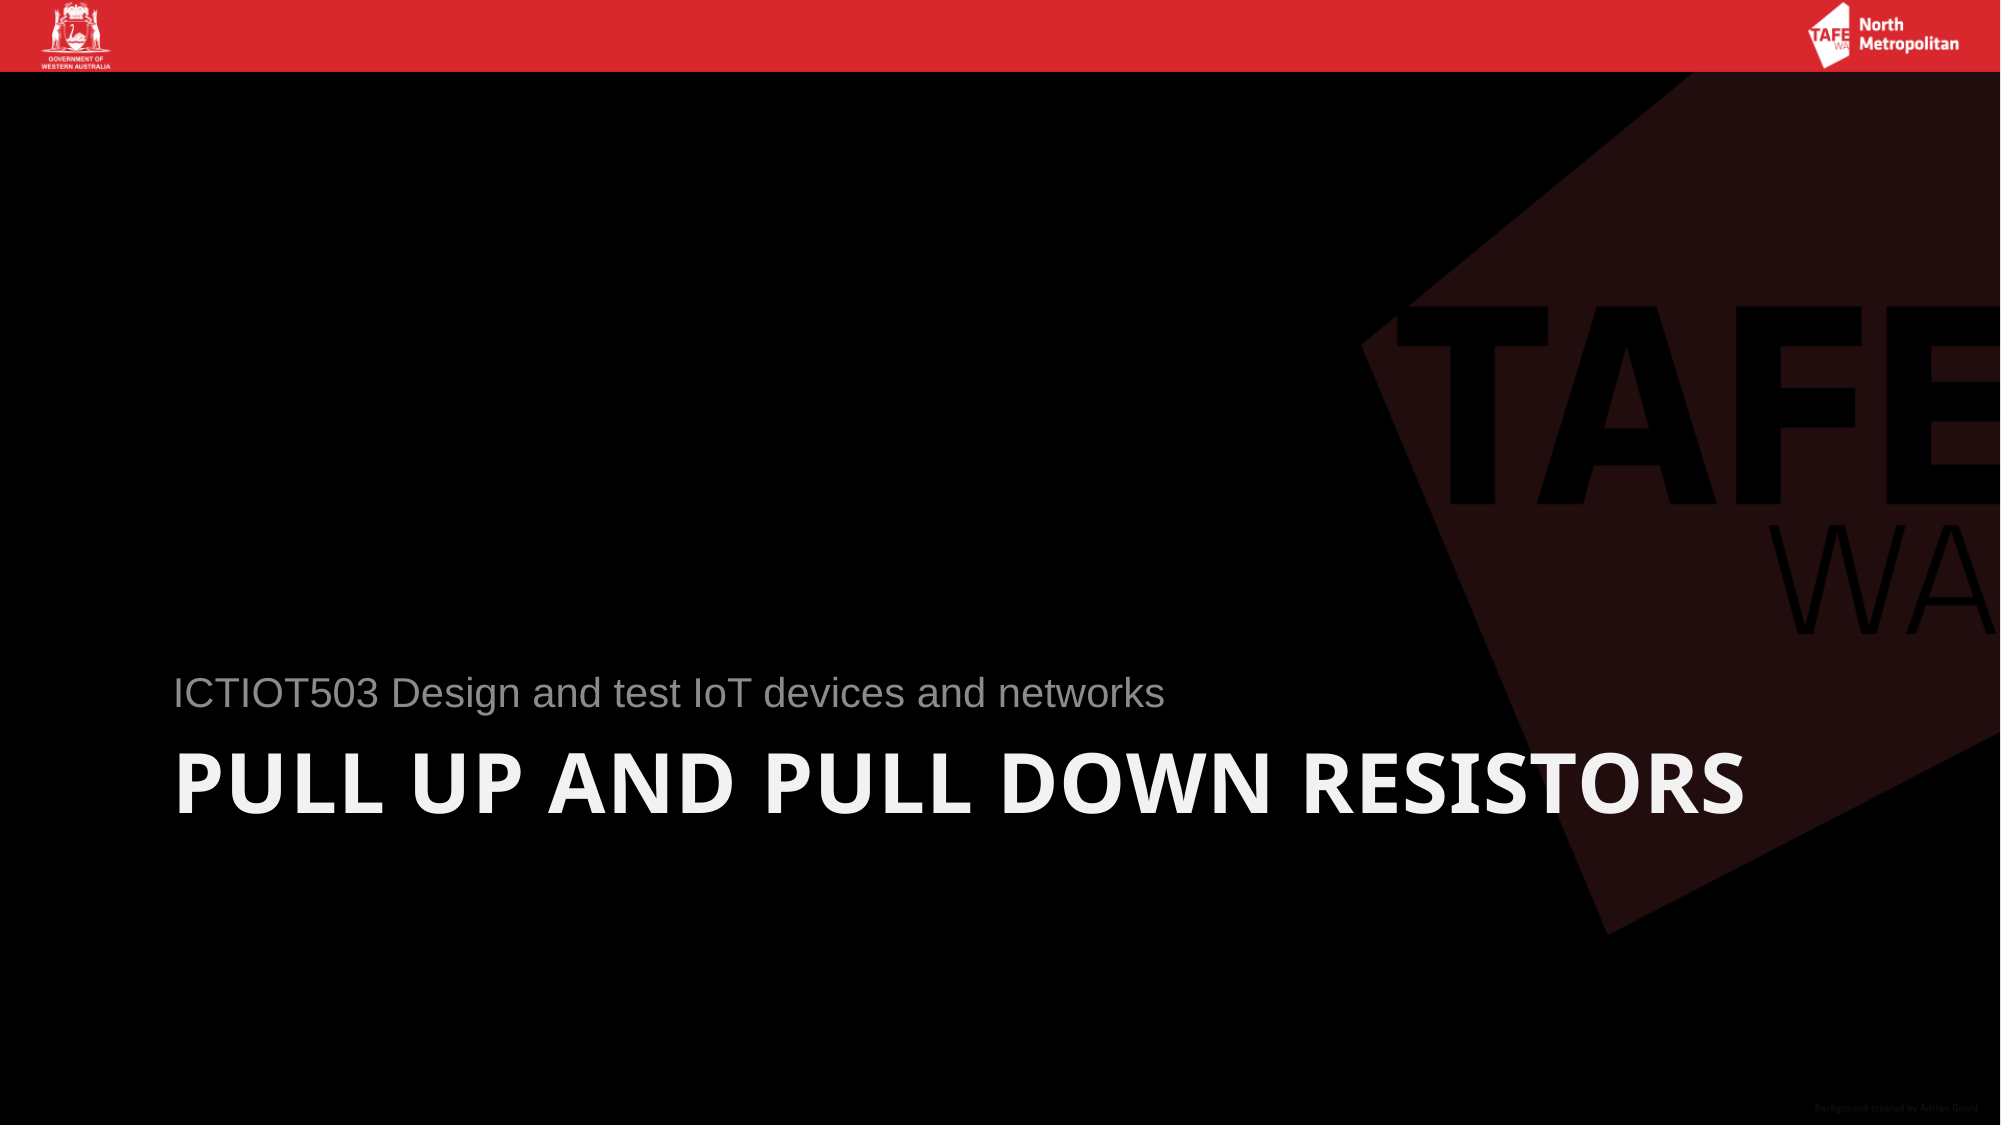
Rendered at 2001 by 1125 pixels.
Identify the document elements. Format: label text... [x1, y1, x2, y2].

title Pull Up and Pull Down Resistors [157, 723, 1858, 947]
list ICTIOT503 Design and test IoT devices and networks [157, 476, 1858, 723]
picture [0, 0, 2001, 1125]
